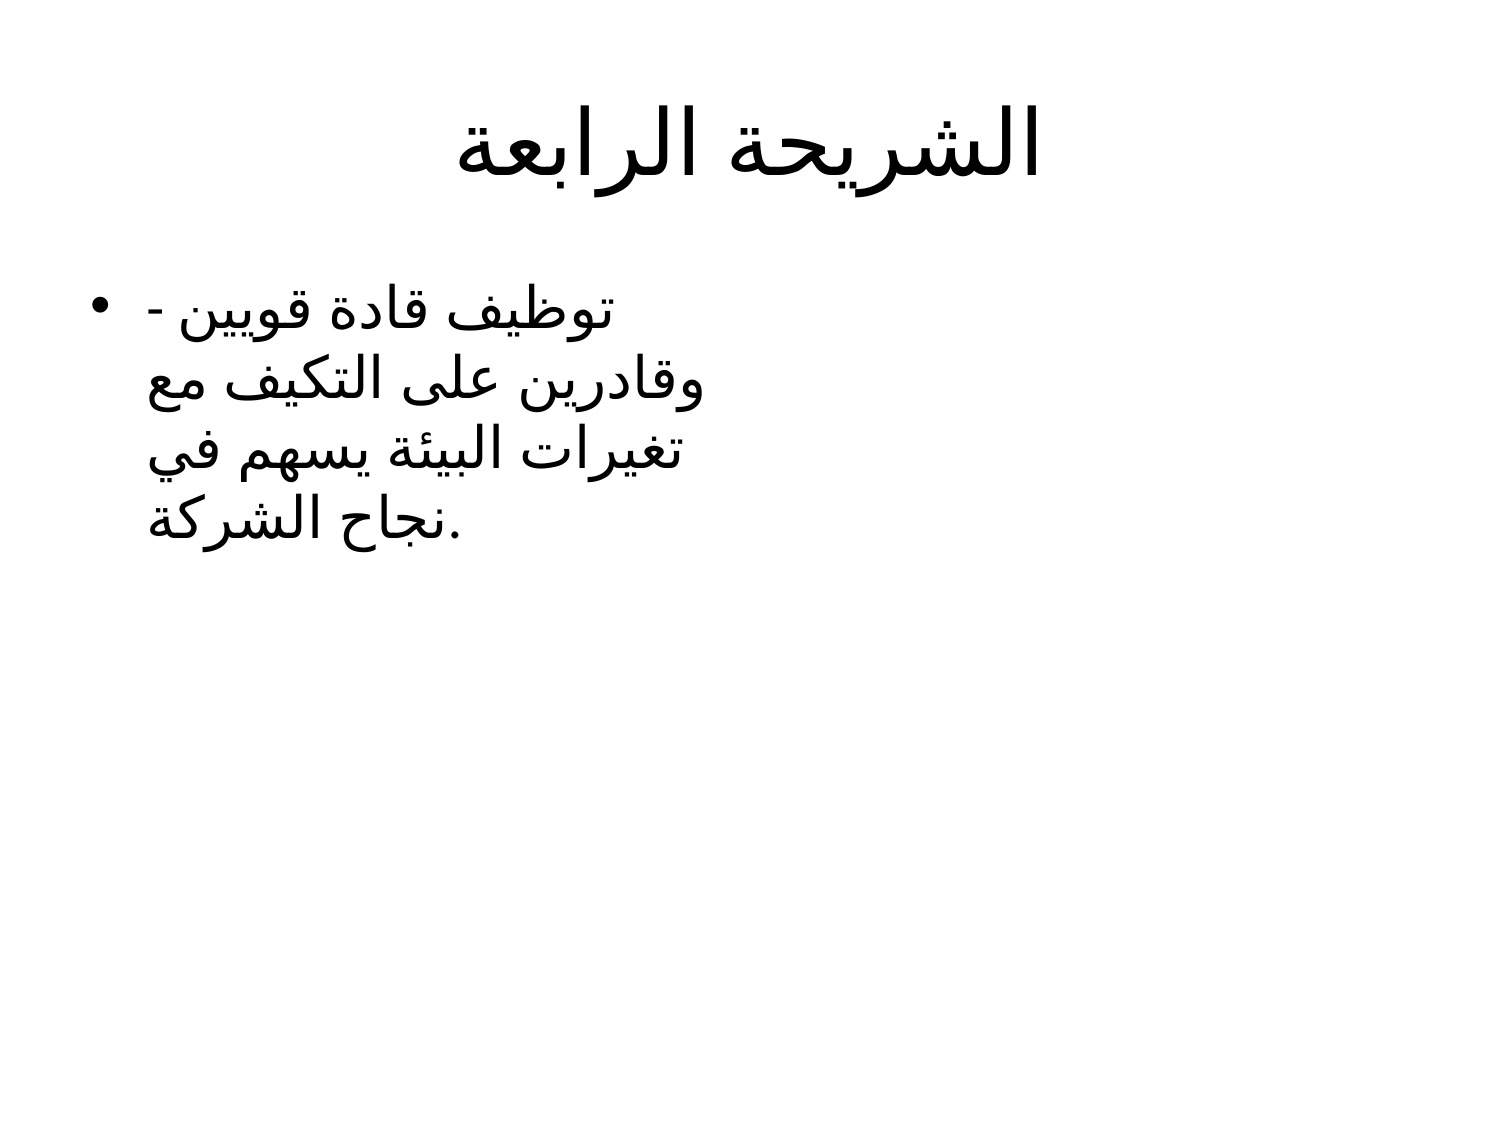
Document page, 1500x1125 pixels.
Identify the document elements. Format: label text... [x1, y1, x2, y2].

list - توظيف قادة قويين وقادرين على التكيف مع تغيرات البيئة يسهم في نجاح الشركة. [75, 262, 738, 1005]
title الشريحة الرابعة [75, 45, 1425, 233]
